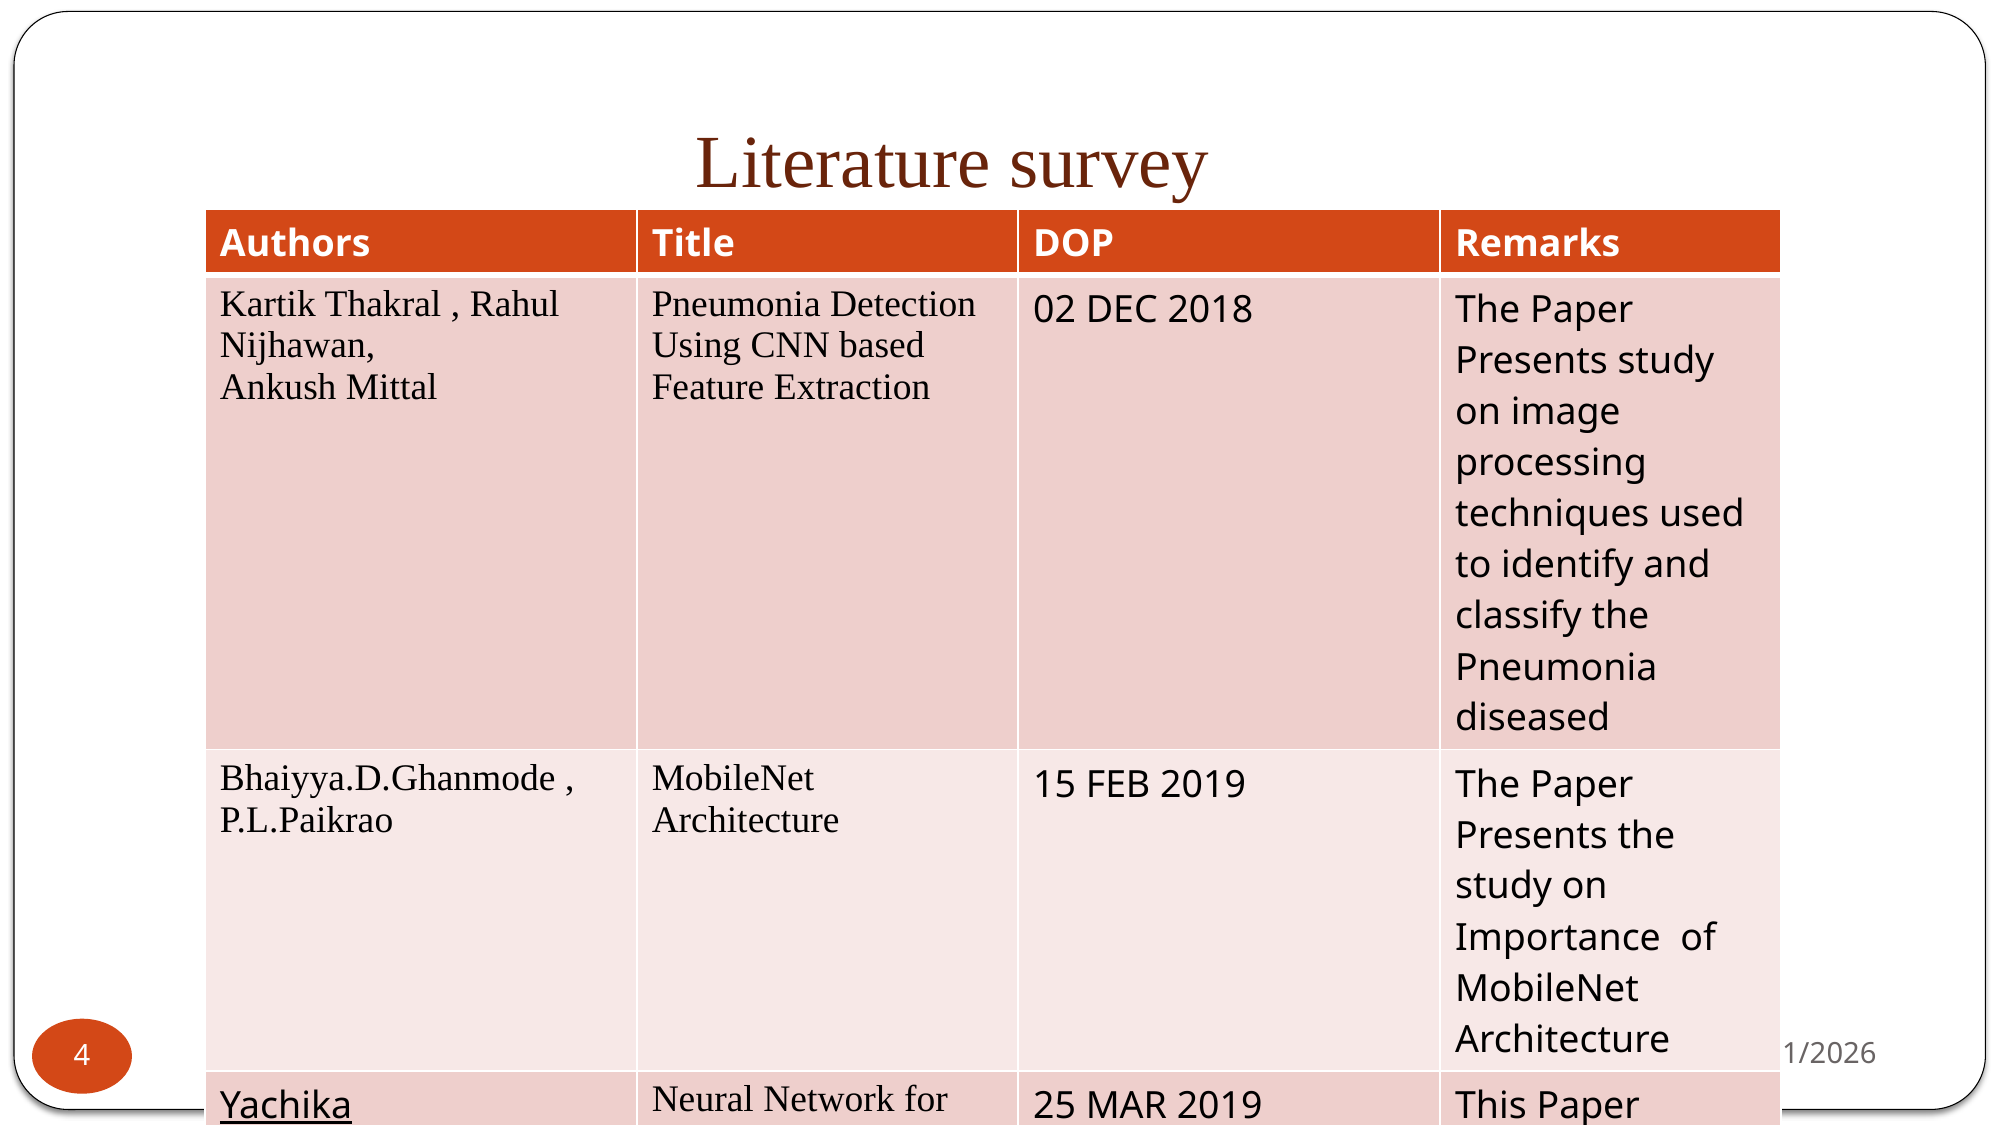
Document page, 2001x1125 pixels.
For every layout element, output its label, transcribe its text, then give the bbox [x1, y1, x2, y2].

table_header DOP [1019, 210, 1439, 272]
table_cell Yachika Gupta ; Prateek Kumar [206, 1072, 636, 1125]
table_cell Bhaiyya.D.Ghanmode , P.L.Paikrao [206, 750, 636, 1070]
table_cell MobileNet Architecture [638, 750, 1017, 1070]
table_cell Kartik Thakral , Rahul Nijhawan, Ankush Mittal [206, 278, 636, 749]
table_header Title [638, 210, 1017, 272]
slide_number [1782, 1015, 1892, 1094]
table_cell Pneumonia Detection Using CNN based Feature Extraction [638, 278, 1017, 749]
title Literature survey [90, 0, 1816, 218]
table_cell 25 MAR 2019 [1019, 1072, 1439, 1125]
table_header Remarks [1441, 210, 1780, 272]
table_header Authors [206, 210, 636, 272]
table_cell 15 FEB 2019 [1019, 750, 1439, 1070]
slide_number 4 [32, 1018, 132, 1094]
table_cell Neural Network for Medical Image Processing [638, 1072, 1017, 1125]
table_cell The Paper Presents study on image processing techniques used to identify and classify the Pneumonia diseased [1441, 278, 1780, 749]
table_cell This Paper Presents the study of Neural Network for Medical Image Processing [1441, 1072, 1780, 1125]
table_cell The Paper Presents the study on Importance of MobileNet Architecture [1441, 750, 1780, 1070]
table_cell 02 DEC 2018 [1019, 278, 1439, 749]
